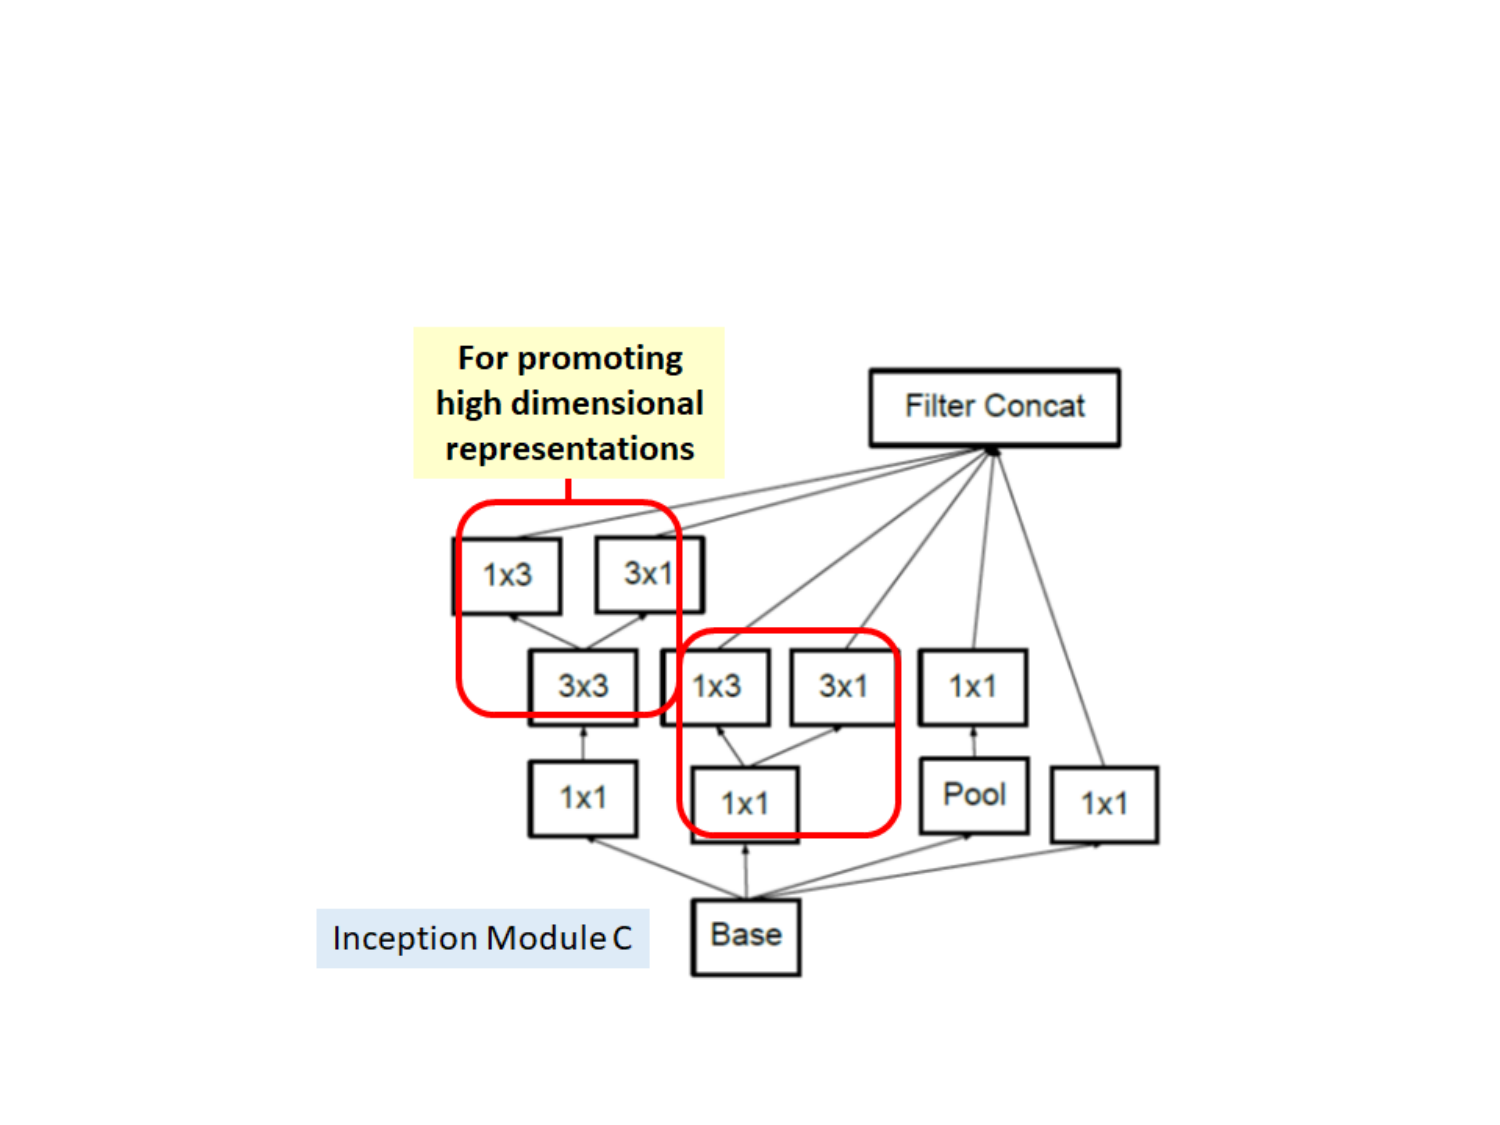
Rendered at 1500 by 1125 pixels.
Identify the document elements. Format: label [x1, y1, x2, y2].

list [309, 321, 1191, 992]
